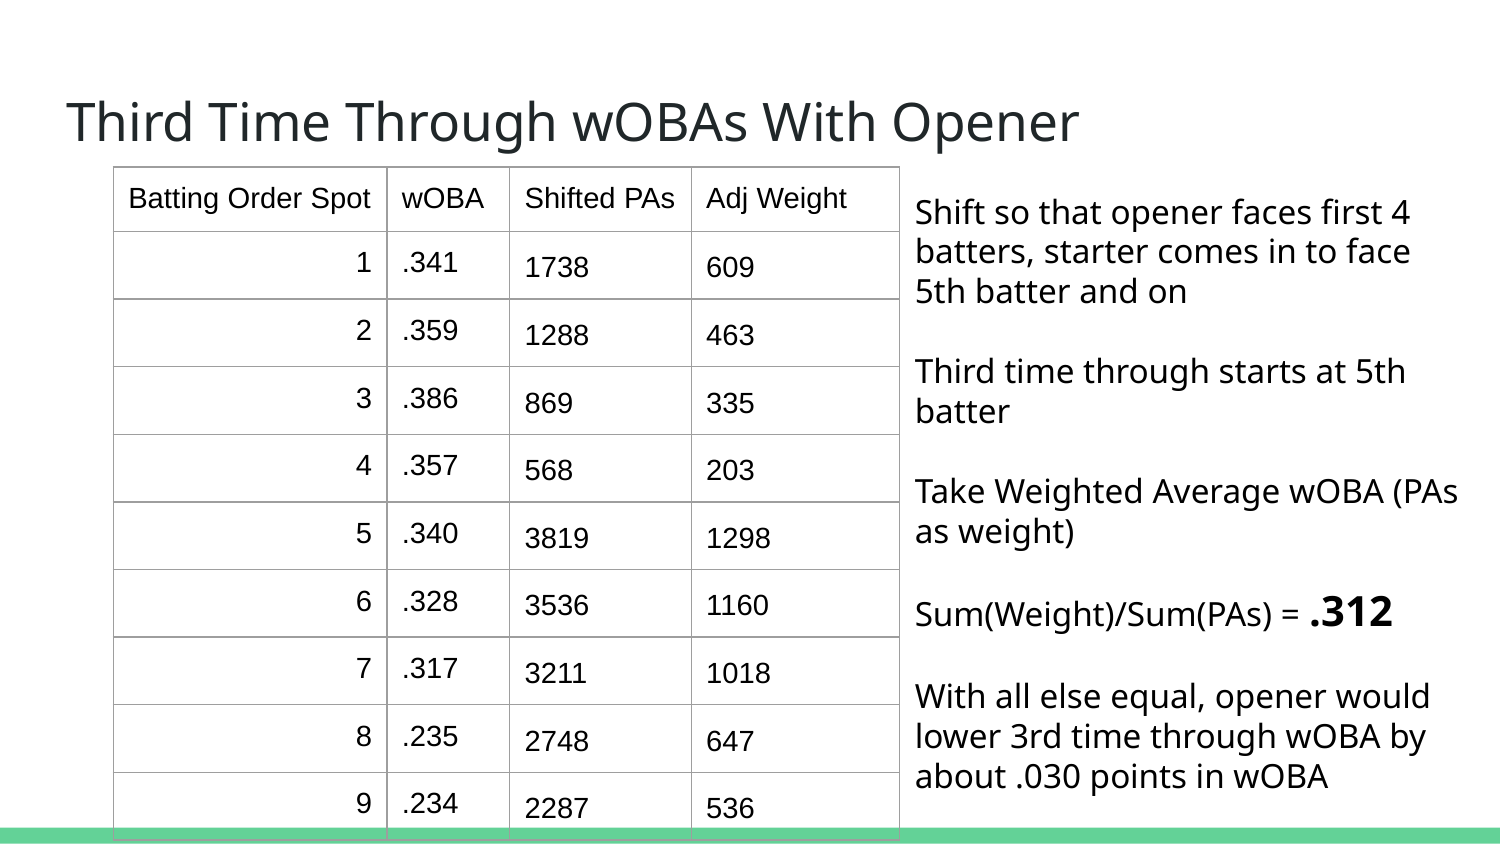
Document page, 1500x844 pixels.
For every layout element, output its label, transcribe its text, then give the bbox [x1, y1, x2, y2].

table_cell 9 [114, 773, 386, 839]
table_cell 1288 [510, 300, 691, 366]
table_cell 6 [114, 570, 386, 636]
table_cell 1 [114, 232, 386, 298]
table_cell 1018 [692, 638, 899, 704]
table_cell 609 [692, 232, 899, 298]
table_cell .235 [388, 705, 509, 772]
table_cell .359 [388, 300, 509, 366]
table_cell 335 [692, 367, 899, 434]
table_header Adj Weight [692, 168, 899, 231]
table_cell .357 [388, 435, 509, 501]
table_cell .328 [388, 570, 509, 636]
table_cell 463 [692, 300, 899, 366]
table_header Shifted PAs [510, 168, 691, 231]
text_box Shift so that opener faces first 4 batters, starter comes in to face 5th batter and on Third time through starts at 5th batter Take Weighted Average wOBA (PAs as weight) Sum(Weight)/Sum(PAs) = .312 With all else equal, opener would lower 3rd time through wOBA by about .030 points in wOBA [899, 175, 1483, 810]
table_cell 568 [510, 435, 691, 501]
table_cell 1160 [692, 570, 899, 636]
table_cell 647 [692, 705, 899, 772]
table_cell 3 [114, 367, 386, 434]
table_cell 869 [510, 367, 691, 434]
title Third Time Through wOBAs With Opener [51, 72, 1449, 167]
table_cell .341 [388, 232, 509, 298]
table_cell .317 [388, 638, 509, 704]
table_cell .386 [388, 367, 509, 434]
table_cell 3211 [510, 638, 691, 704]
table_cell 1298 [692, 503, 899, 569]
table_cell .340 [388, 503, 509, 569]
table_cell 3819 [510, 503, 691, 569]
table_cell 2287 [510, 773, 691, 839]
table_cell 203 [692, 435, 899, 501]
table_header Batting Order Spot [114, 168, 386, 231]
table_header wOBA [388, 168, 509, 231]
table_cell 8 [114, 705, 386, 772]
table_cell .234 [388, 773, 509, 839]
table_cell 5 [114, 503, 386, 569]
table_cell 7 [114, 638, 386, 704]
table_cell 4 [114, 435, 386, 501]
table_cell 2748 [510, 705, 691, 772]
table_cell 3536 [510, 570, 691, 636]
table_cell 2 [114, 300, 386, 366]
table_cell 536 [692, 773, 899, 839]
table_cell 1738 [510, 232, 691, 298]
